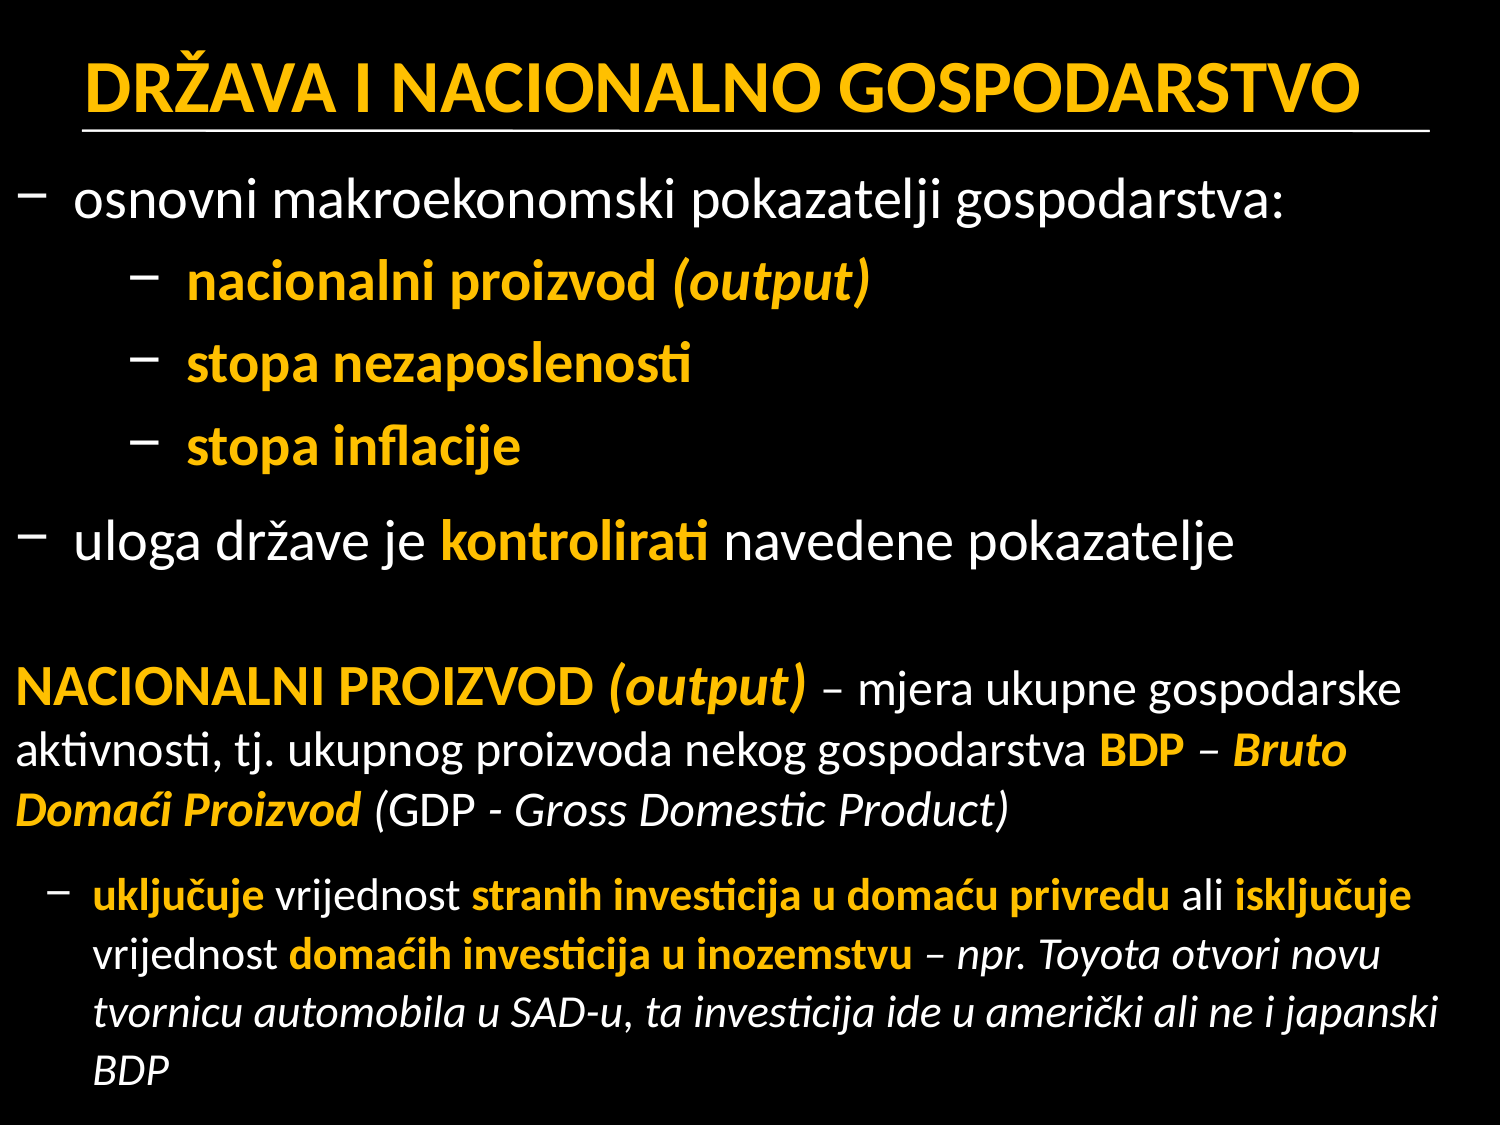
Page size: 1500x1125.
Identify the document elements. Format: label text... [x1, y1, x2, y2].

title DRŽAVA I NACIONALNO GOSPODARSTVO [70, 11, 1500, 152]
list osnovni makroekonomski pokazatelji gospodarstva: nacionalni proizvod (output) stopa nezaposlenosti stopa inflacije uloga države je kontrolirati navedene pokazatelje NACIONALNI PROIZVOD (output) – mjera ukupne gospodarske aktivnosti, tj. ukupnog proizvoda nekog gospodarstva BDP – Bruto Domaći Proizvod (GDP - Gross Domestic Product) uključuje vrijednost stranih investicija u domaću privredu ali isključuje vrijednost domaćih investicija u inozemstvu – npr. Toyota otvori novu tvornicu automobila u SAD-u, ta investicija ide u američki ali ne i japanski BDP [0, 152, 1500, 1114]
